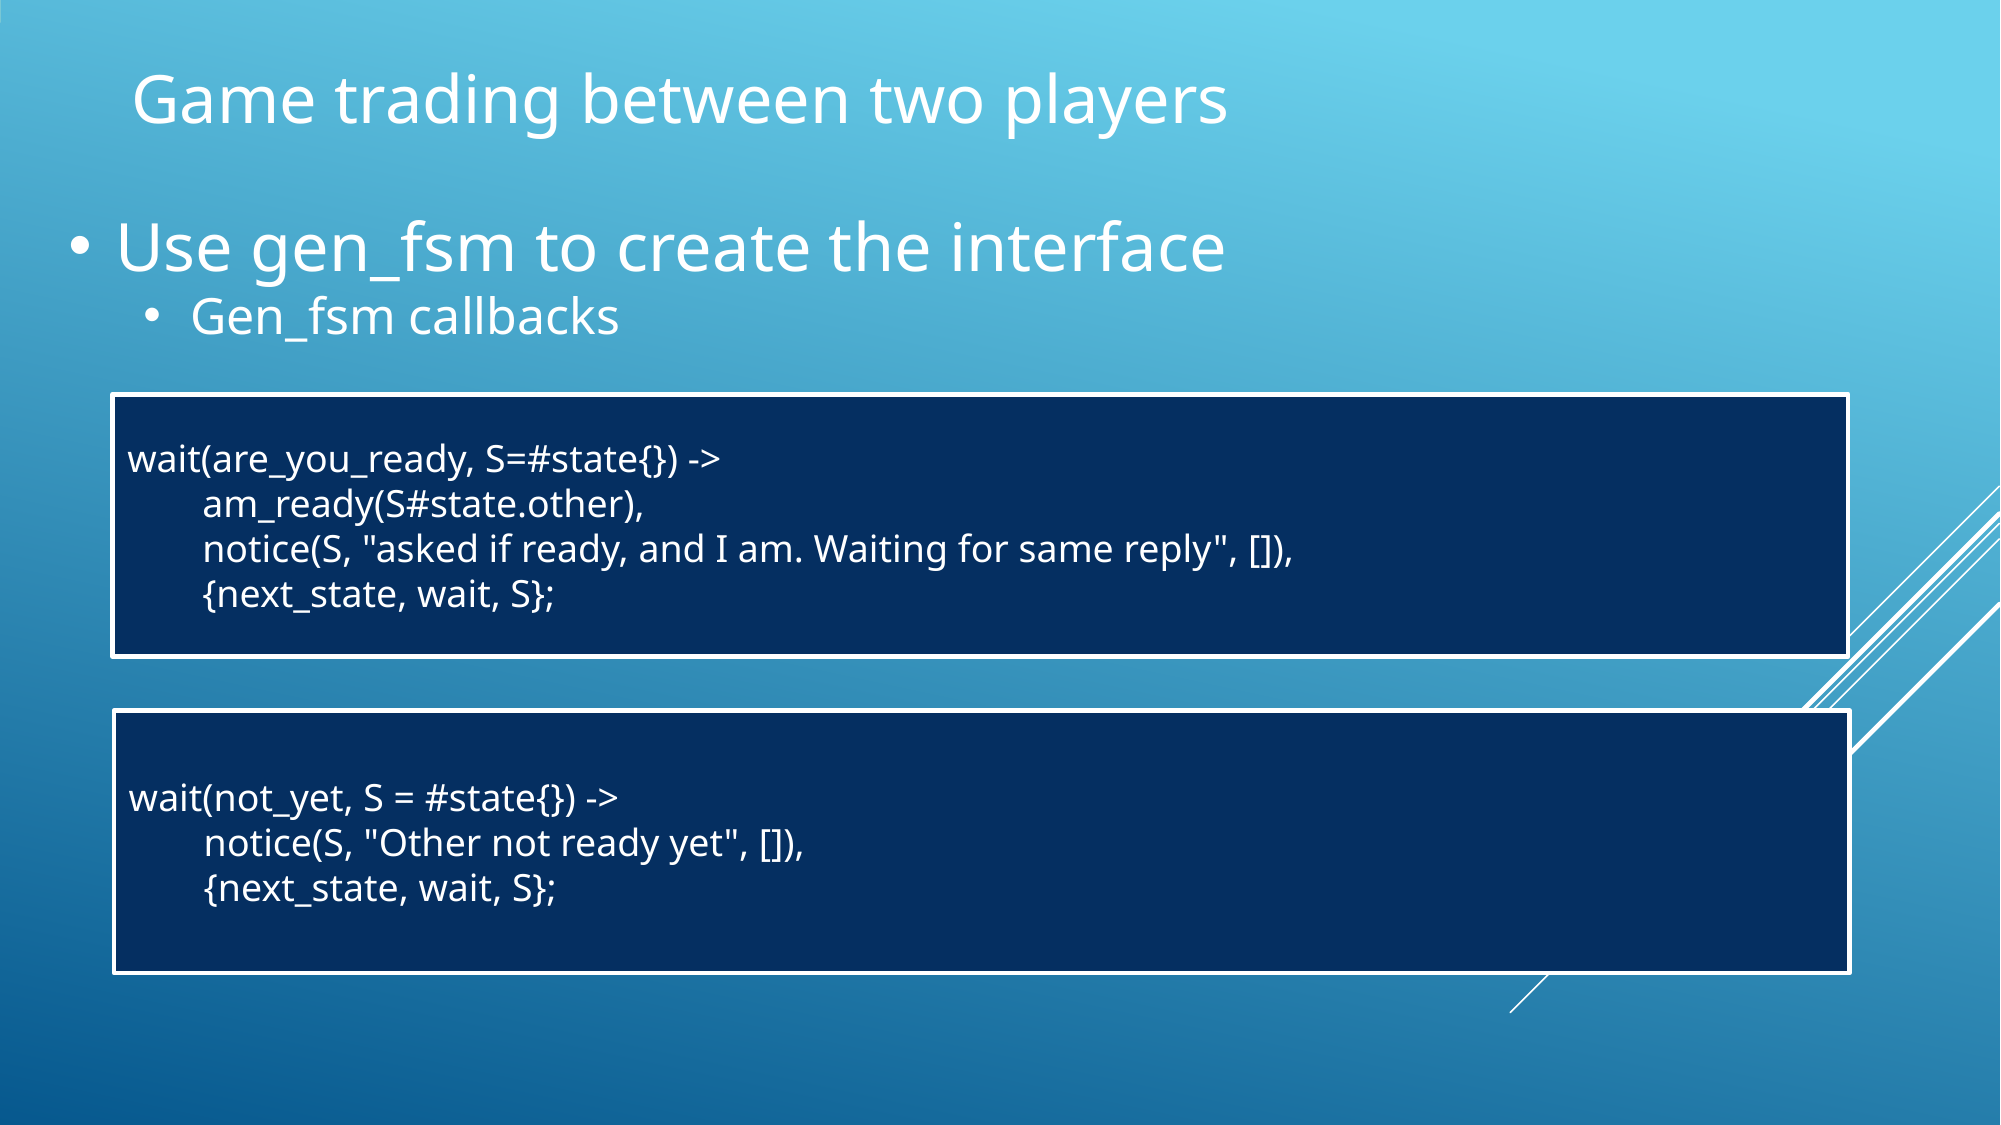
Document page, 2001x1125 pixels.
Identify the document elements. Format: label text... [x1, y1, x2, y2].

text_box Use gen_fsm to create the interface Gen_fsm callbacks [53, 197, 1908, 652]
text_box Game trading between two players [116, 49, 1246, 144]
text_box wait(are_you_ready, S=#state{}) -> am_ready(S#state.other), notice(S, "asked if ready, and I am. Waiting for same reply", []), {next_state, wait, S}; [110, 392, 1850, 659]
text_box wait(not_yet, S = #state{}) -> notice(S, "Other not ready yet", []), {next_state, wait, S}; [112, 708, 1852, 975]
